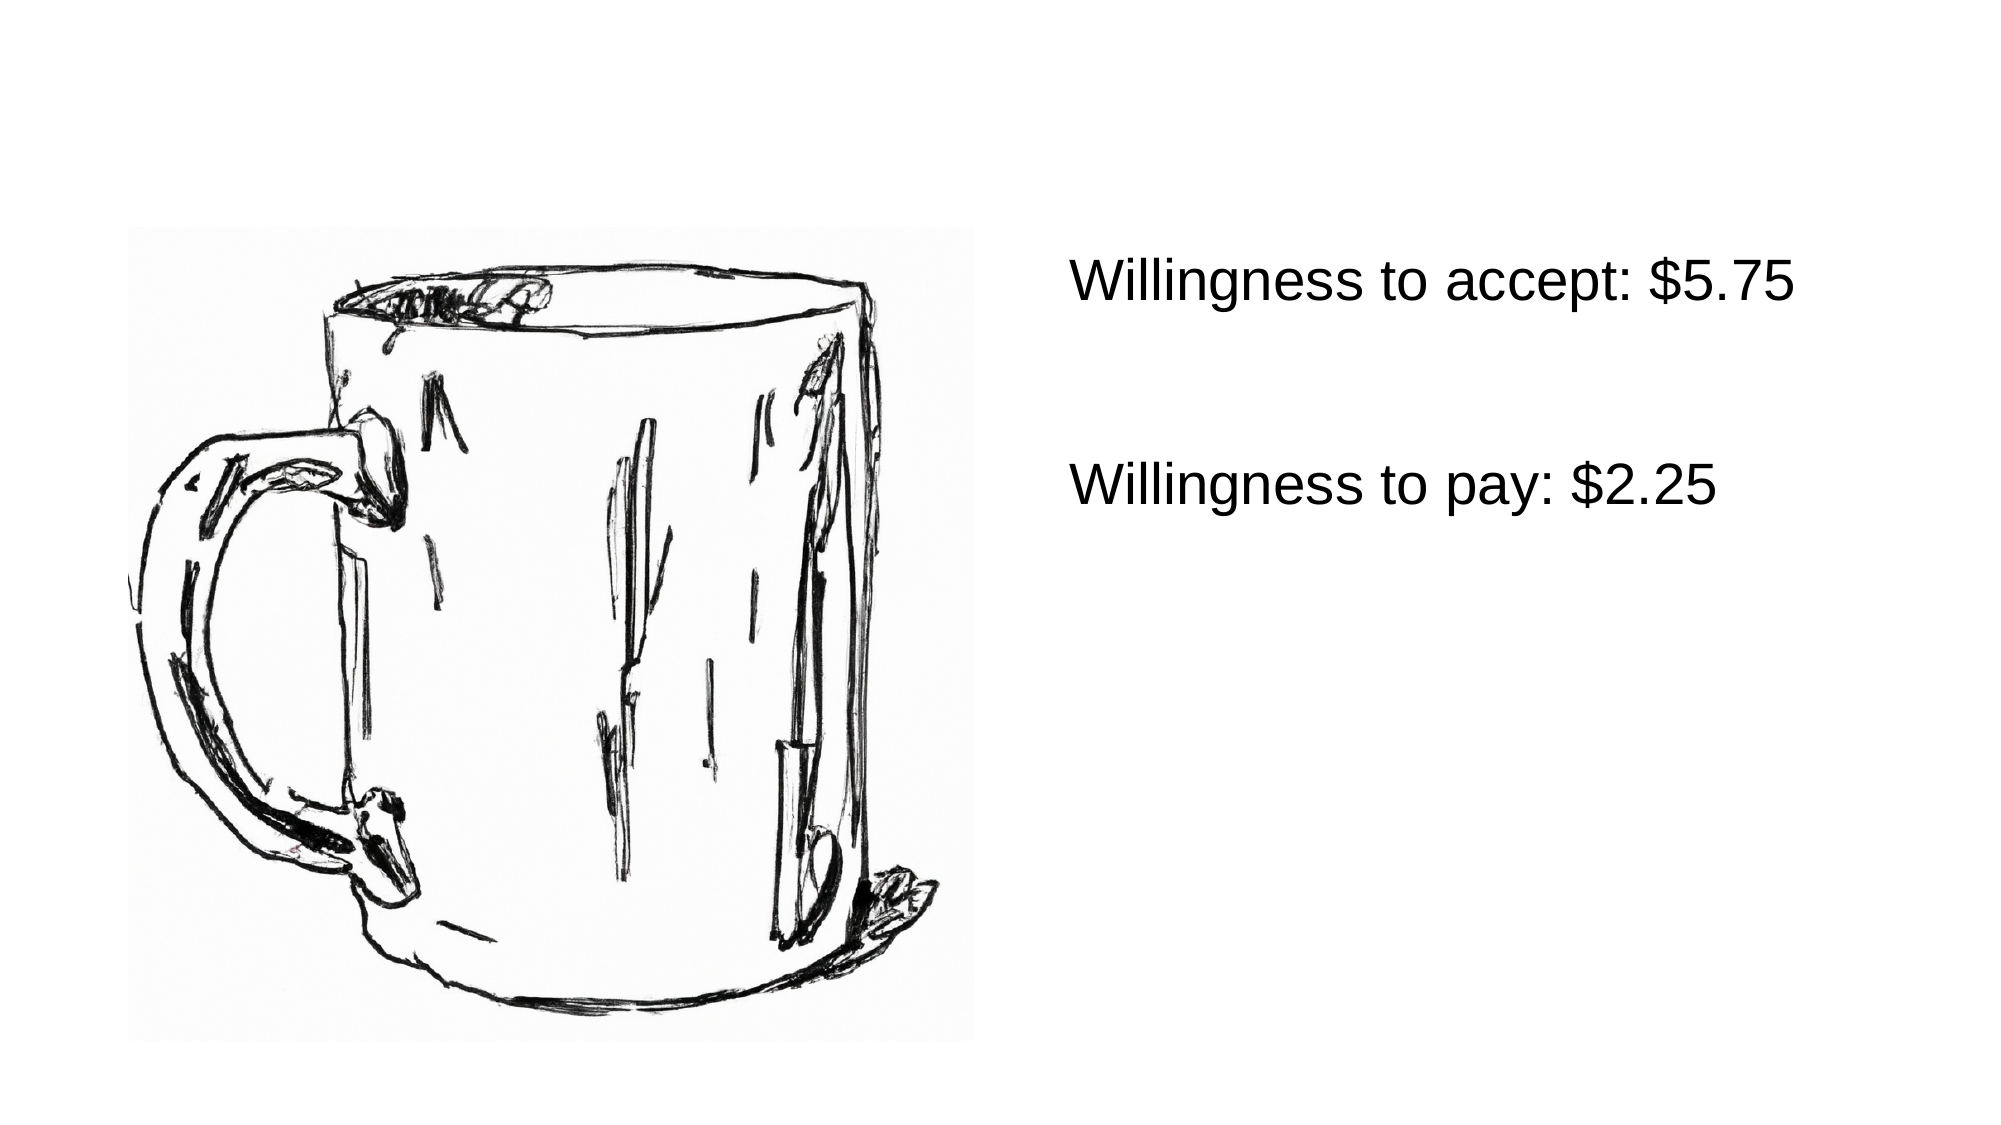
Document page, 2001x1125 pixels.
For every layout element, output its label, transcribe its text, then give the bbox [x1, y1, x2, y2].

list Willingness to accept: $5.75 Willingness to pay: $2.25 [1054, 227, 1901, 898]
picture [128, 227, 975, 1041]
